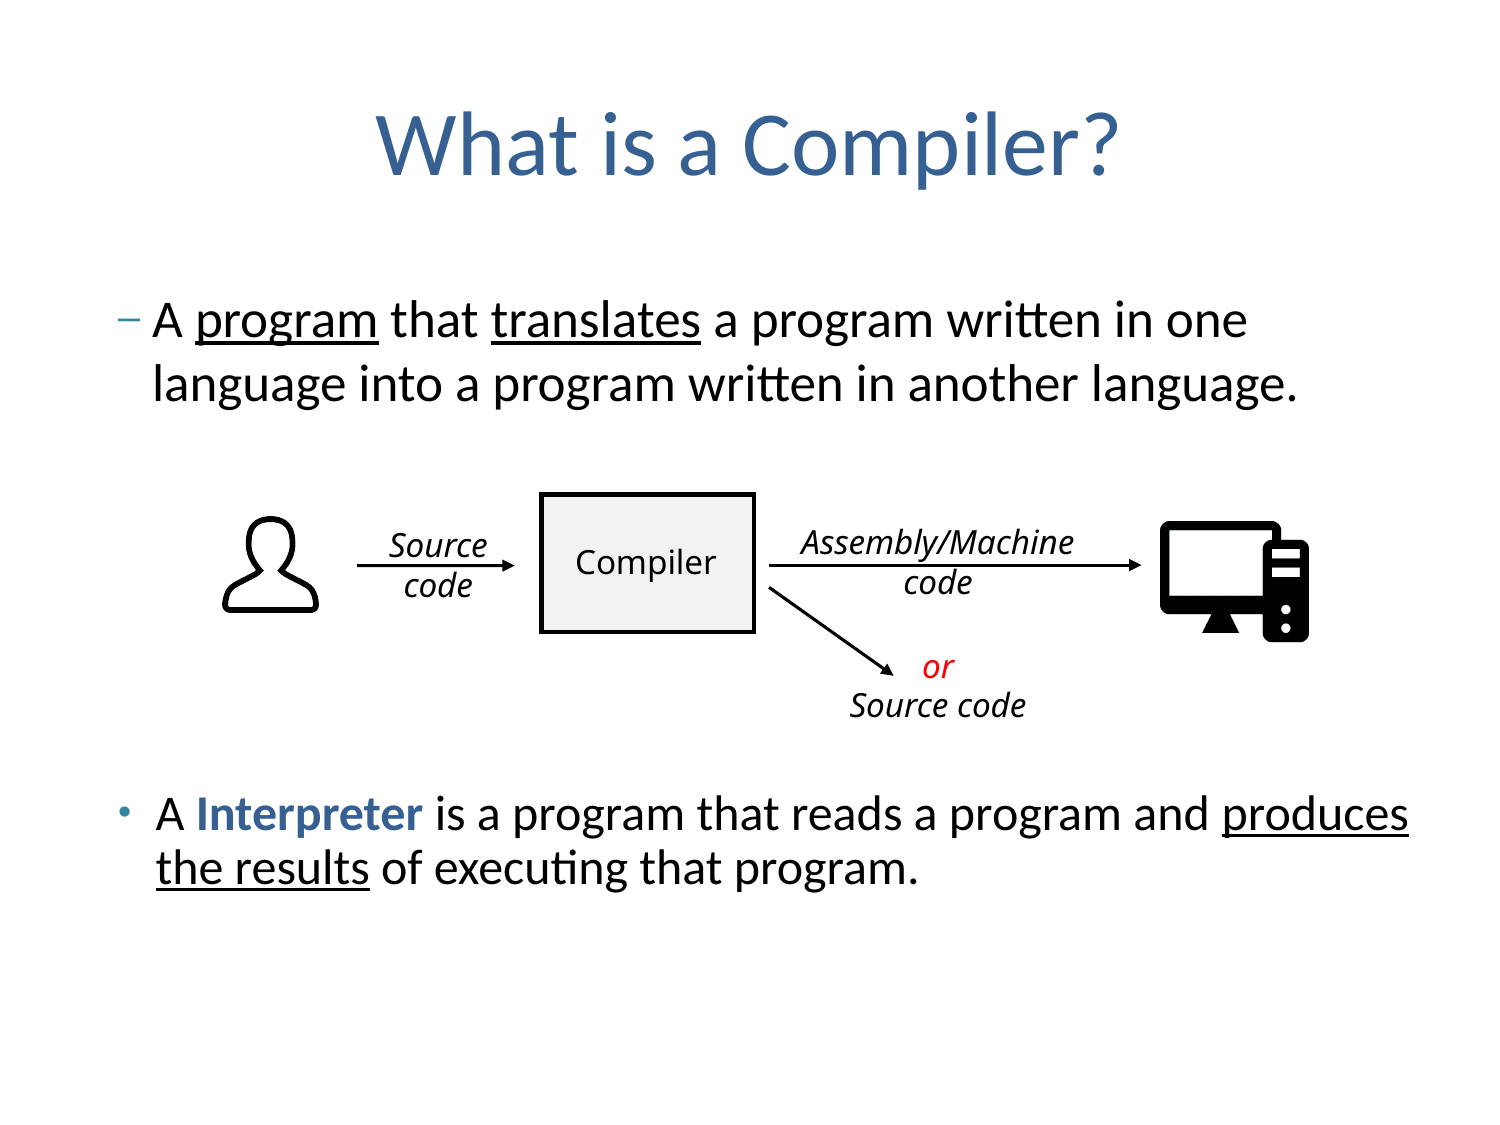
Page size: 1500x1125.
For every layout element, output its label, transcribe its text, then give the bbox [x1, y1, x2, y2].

text_box Assembly/Machine code [769, 513, 1107, 609]
text_box Compiler [560, 533, 733, 589]
text_box Source code [373, 516, 503, 565]
picture [1159, 506, 1309, 656]
text_box Source code [373, 566, 503, 612]
text_box [1107, 558, 1142, 572]
text_box or Source code [812, 637, 1065, 732]
text_box [357, 559, 515, 572]
text_box A Interpreter is a program that reads a program and produces the results of executing that program. [103, 780, 1436, 923]
picture [221, 516, 319, 613]
text_box [541, 494, 755, 633]
list A program that translates a program written in one language into a program written in another language. [103, 277, 1436, 420]
title What is a Compiler? [75, 45, 1425, 233]
text_box [768, 587, 894, 676]
